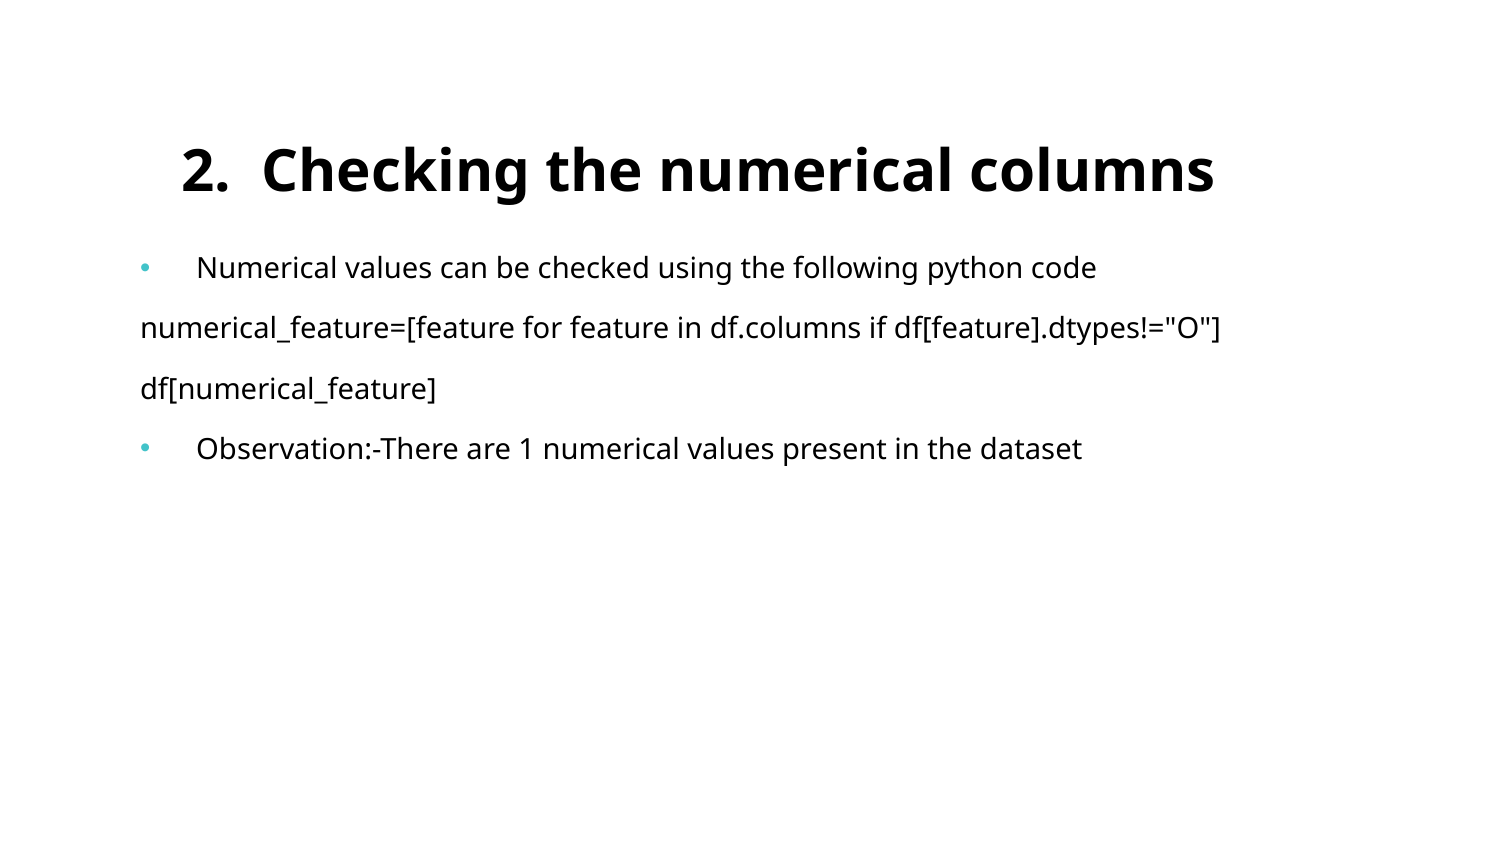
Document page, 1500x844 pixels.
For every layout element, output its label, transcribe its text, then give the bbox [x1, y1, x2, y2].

list Numerical values can be checked using the following python code numerical_feature=[feature for feature in df.columns if df[feature].dtypes!="O"] df[numerical_feature] Observation:-There are 1 numerical values present in the dataset [125, 234, 1375, 735]
title 2. Checking the numerical columns [75, 69, 1382, 211]
